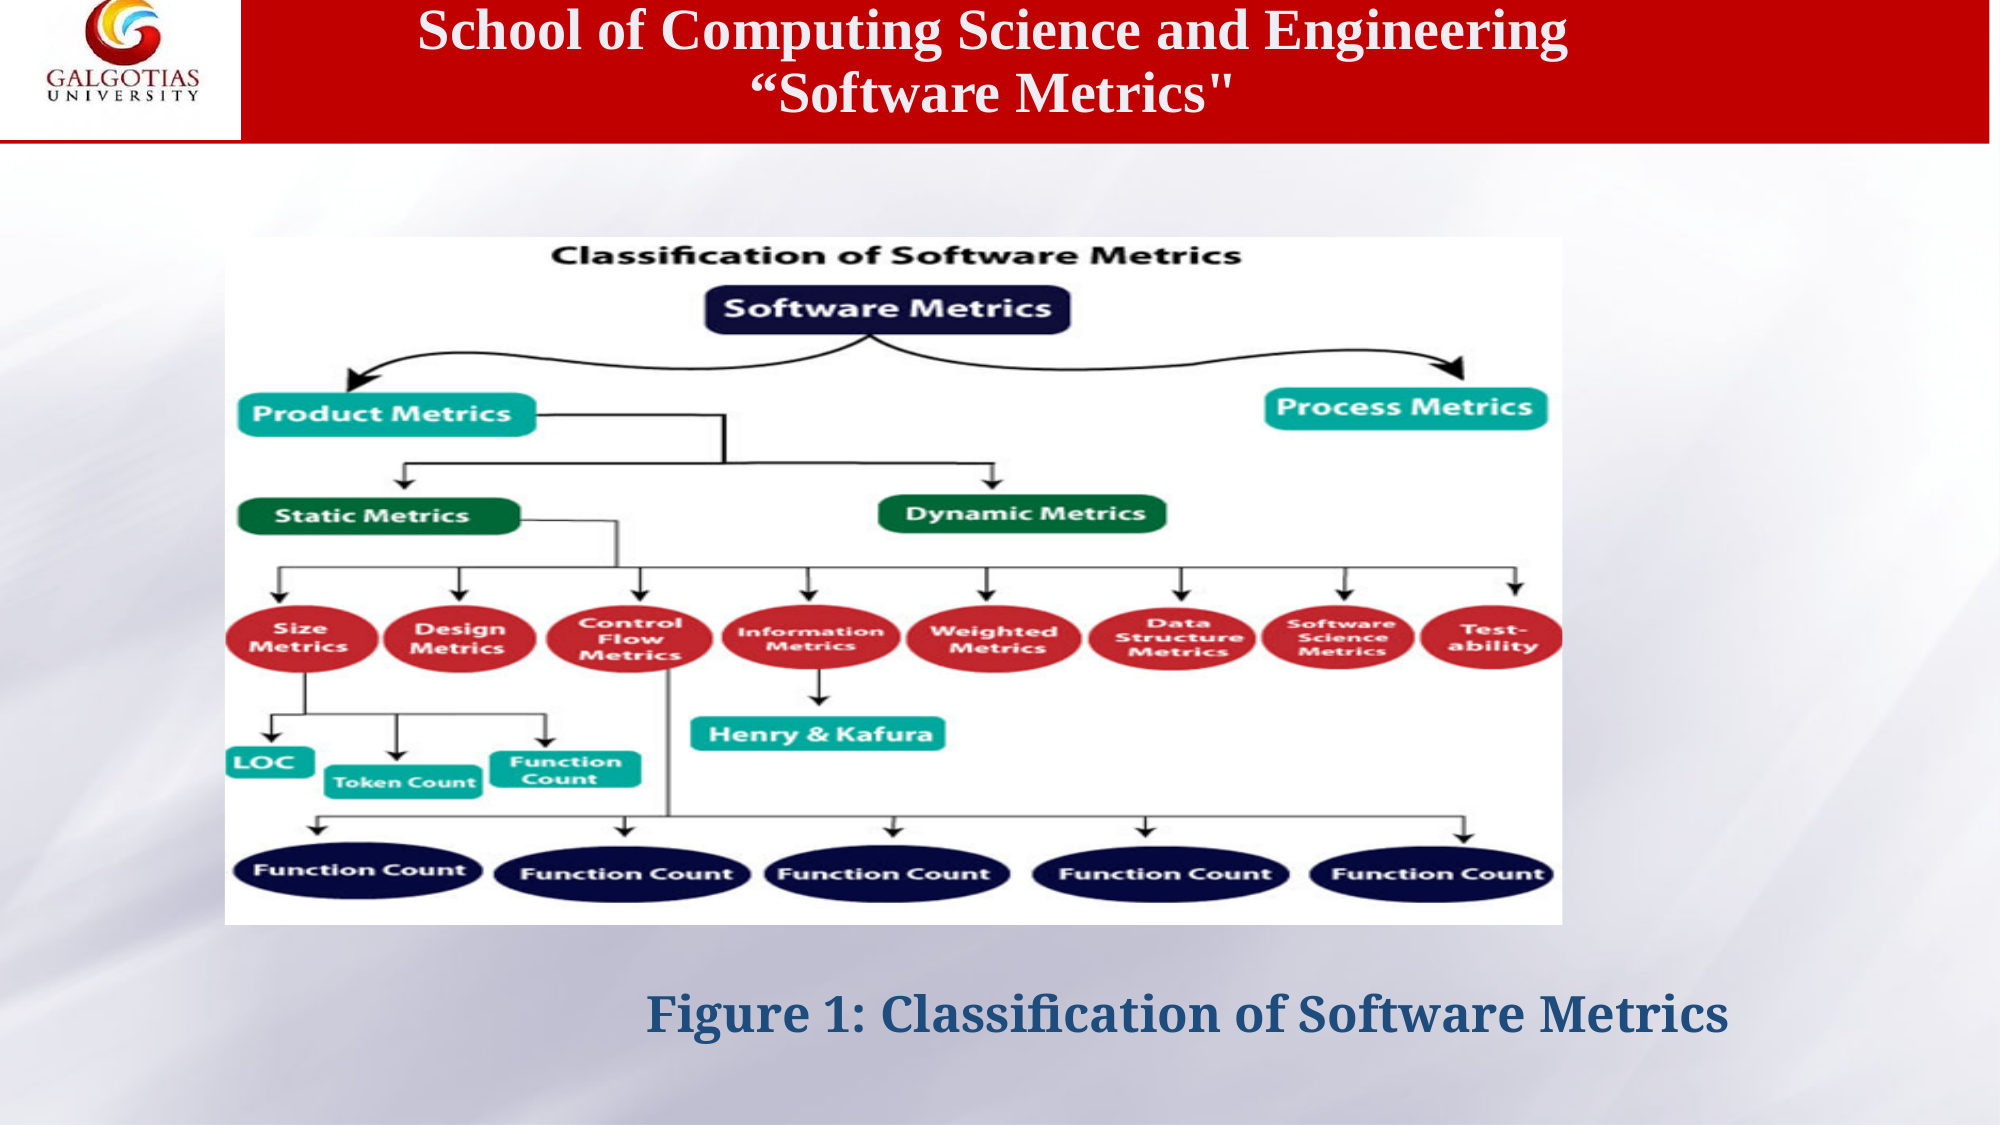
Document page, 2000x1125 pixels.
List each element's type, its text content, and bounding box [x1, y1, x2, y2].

picture [0, 0, 2000, 1125]
text_box School of Computing Science and Engineering “Software Metrics" [244, 0, 1990, 144]
picture [0, 0, 241, 140]
list Figure 1: Classification of Software Metrics [31, 164, 1957, 1078]
